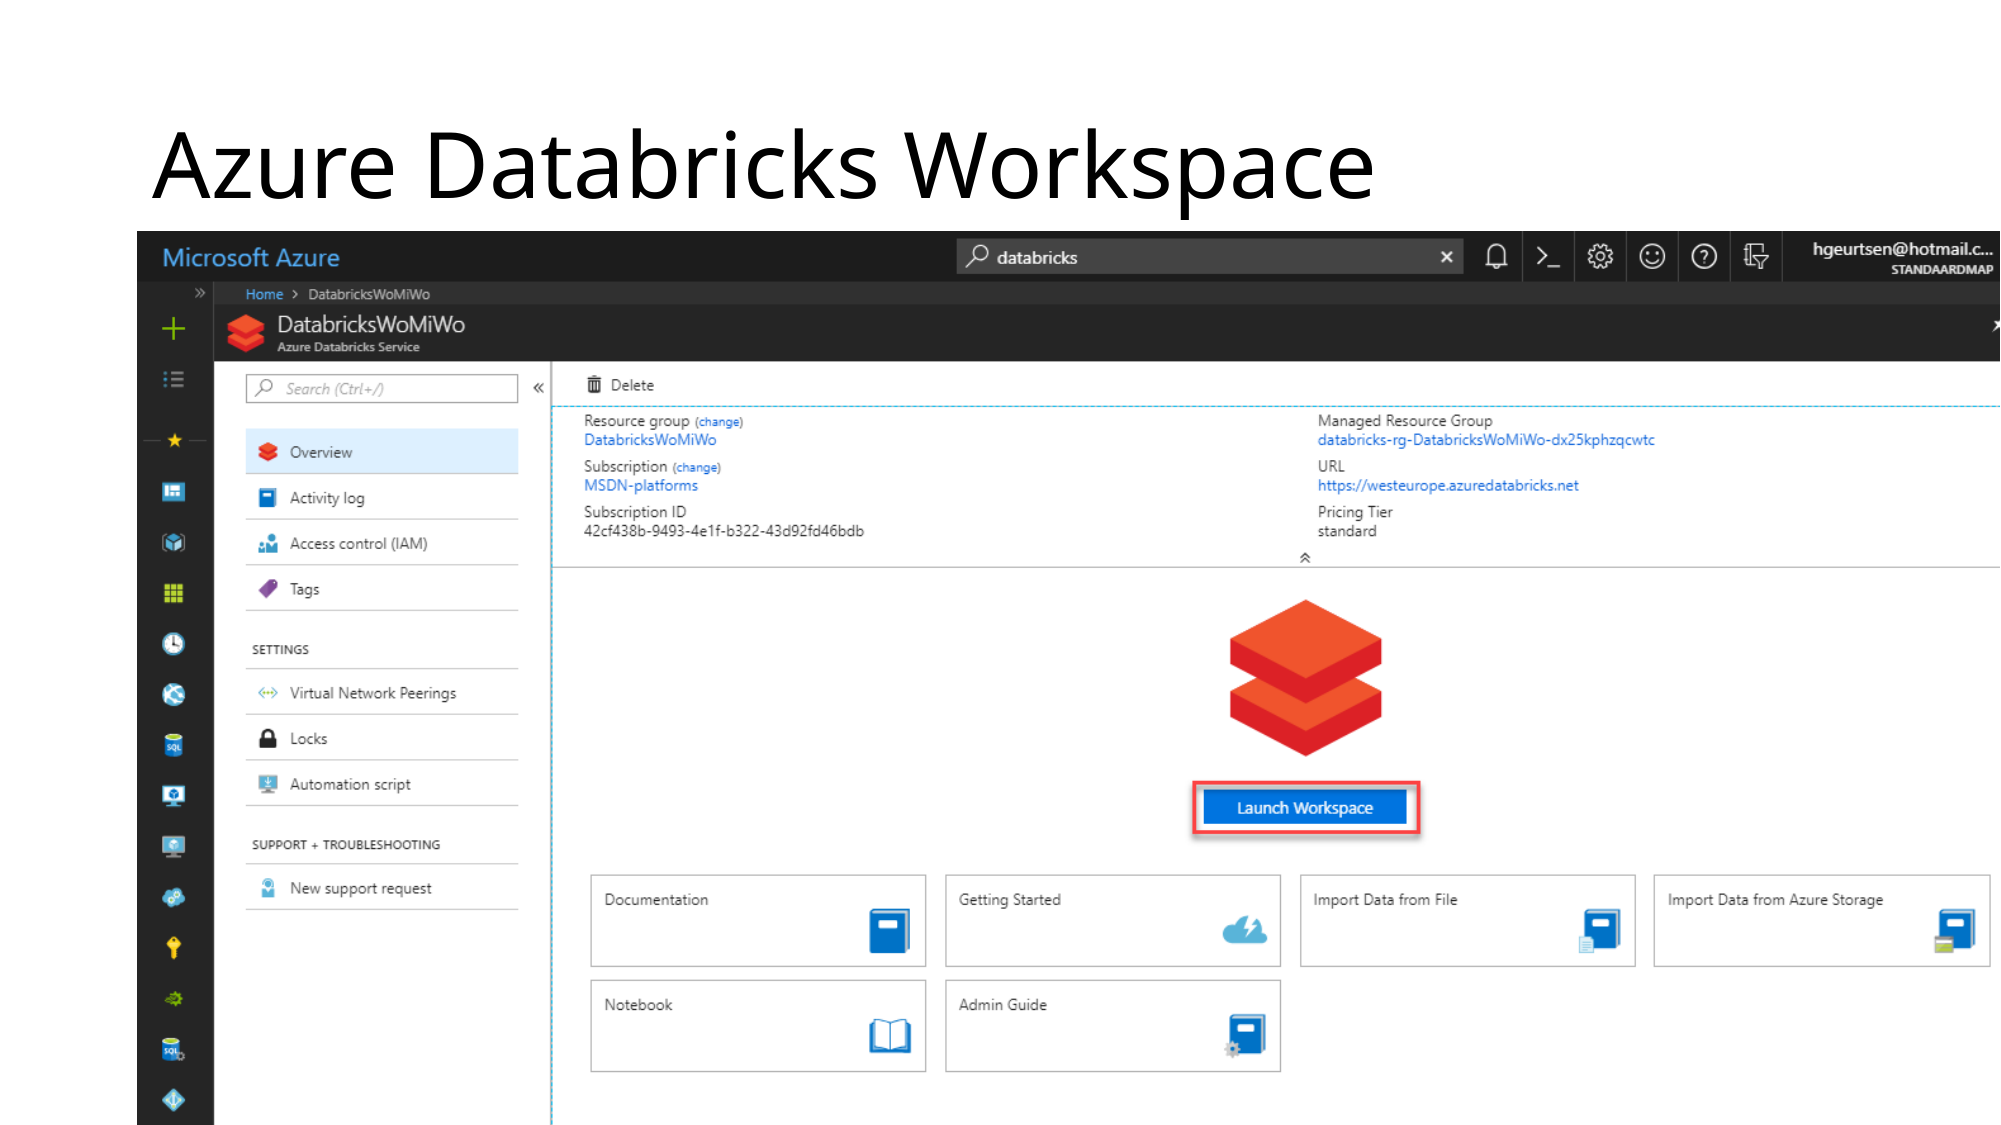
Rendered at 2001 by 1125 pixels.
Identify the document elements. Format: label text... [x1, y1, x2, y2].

title Azure Databricks Workspace [137, 59, 1863, 231]
picture [137, 231, 2000, 1125]
